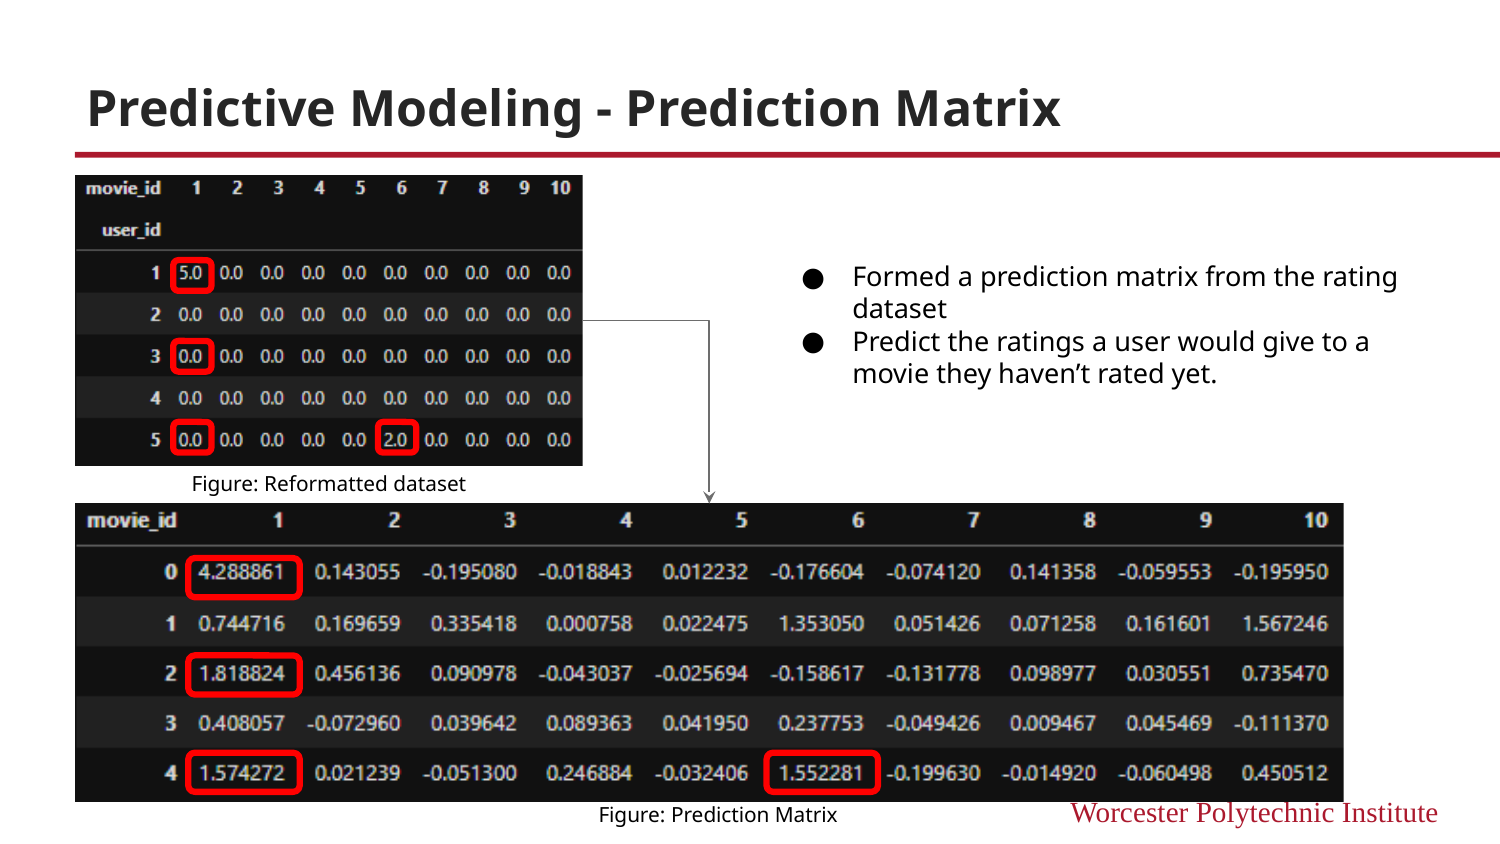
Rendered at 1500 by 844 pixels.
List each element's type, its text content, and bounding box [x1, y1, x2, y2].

text_box Figure: Prediction Matrix [507, 810, 929, 840]
picture [74, 503, 1344, 802]
text_box Formed a prediction matrix from the rating dataset Predict the ratings a user would give to a movie they haven’t rated yet. [687, 179, 1426, 437]
text_box Figure: Reformatted dataset [118, 474, 540, 501]
title Predictive Modeling - Prediction Matrix [75, 43, 1425, 142]
picture [74, 175, 583, 466]
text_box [582, 320, 710, 504]
